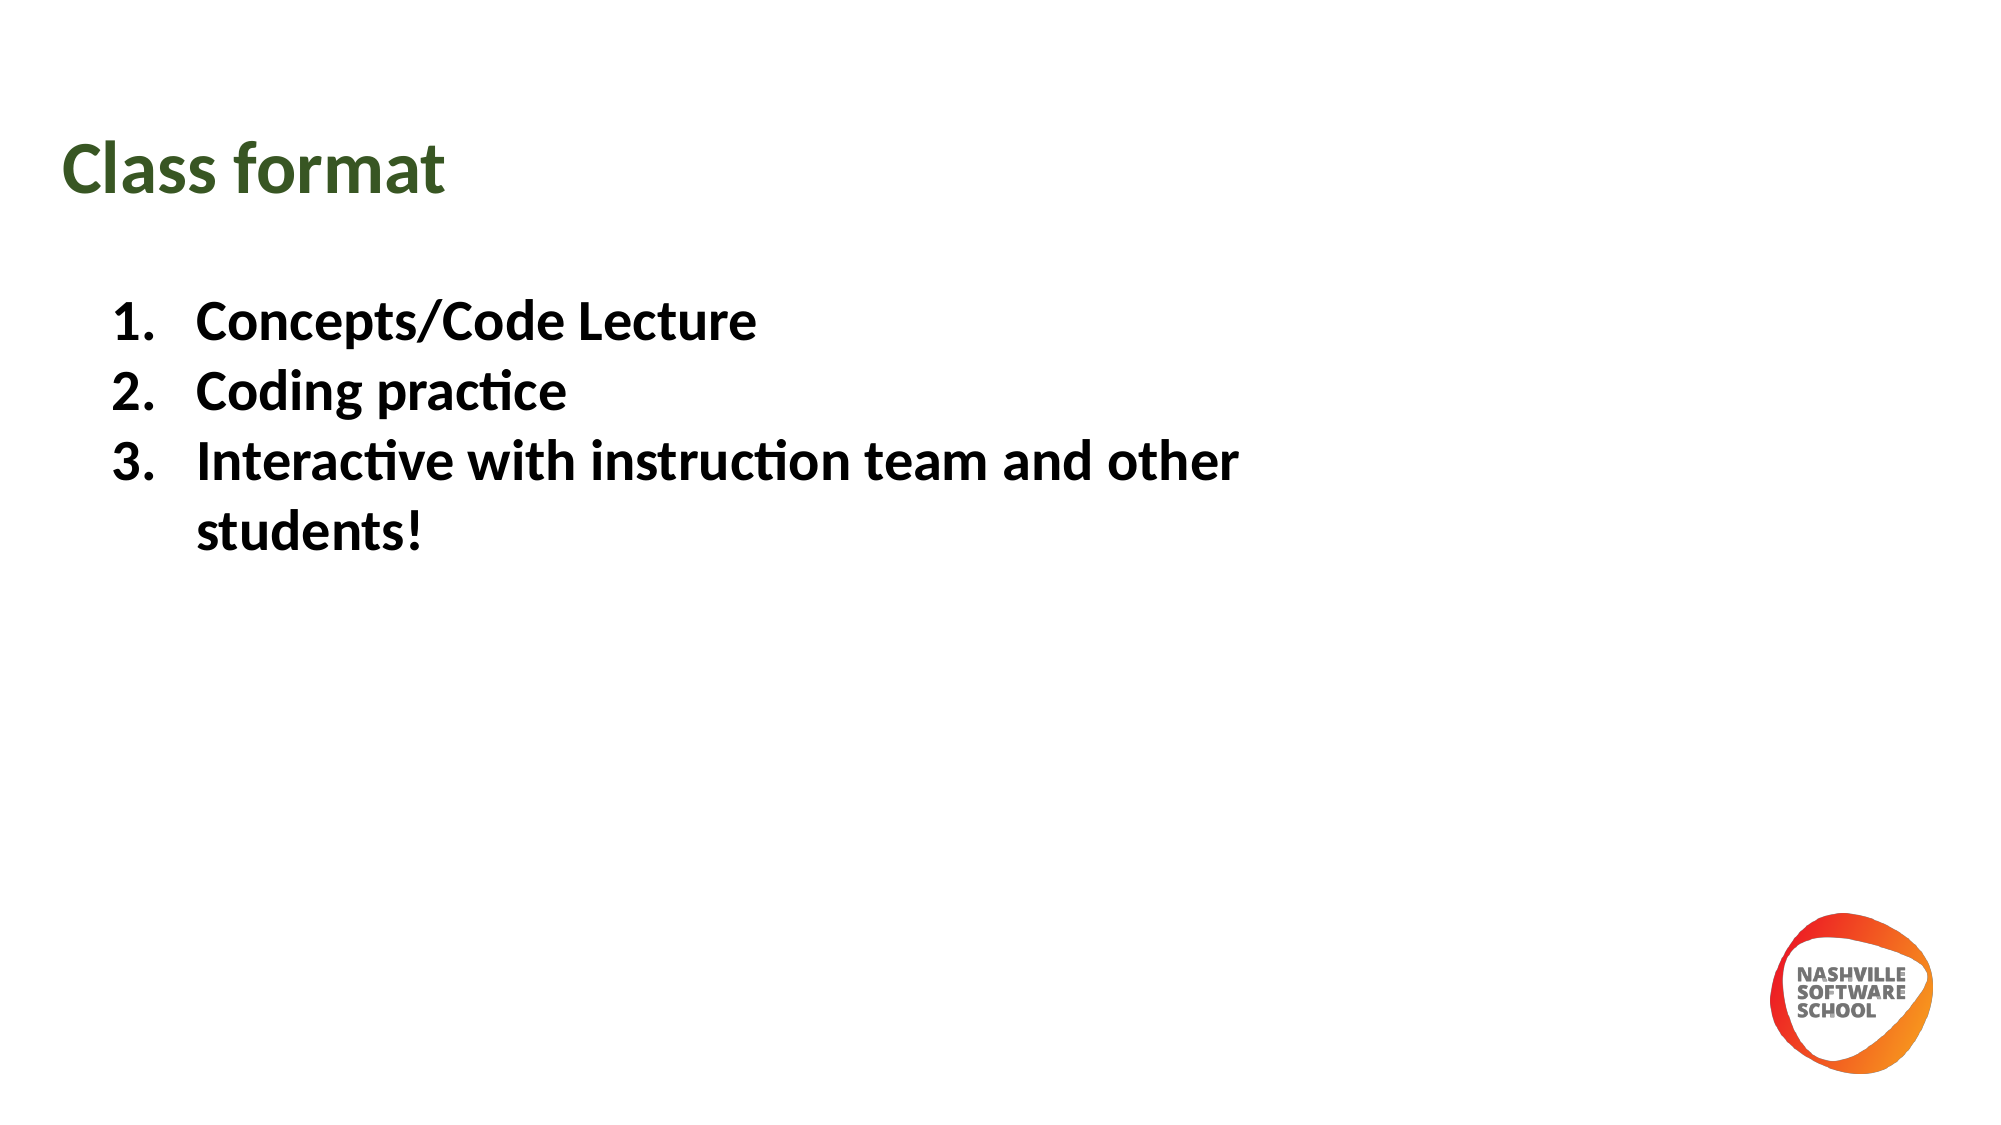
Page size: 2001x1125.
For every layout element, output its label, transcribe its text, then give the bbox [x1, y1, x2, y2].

text_box Concepts/Code Lecture Coding practice Interactive with instruction team and other students! [97, 274, 1467, 570]
picture [1770, 913, 1933, 1074]
text_box Class format [47, 111, 759, 216]
